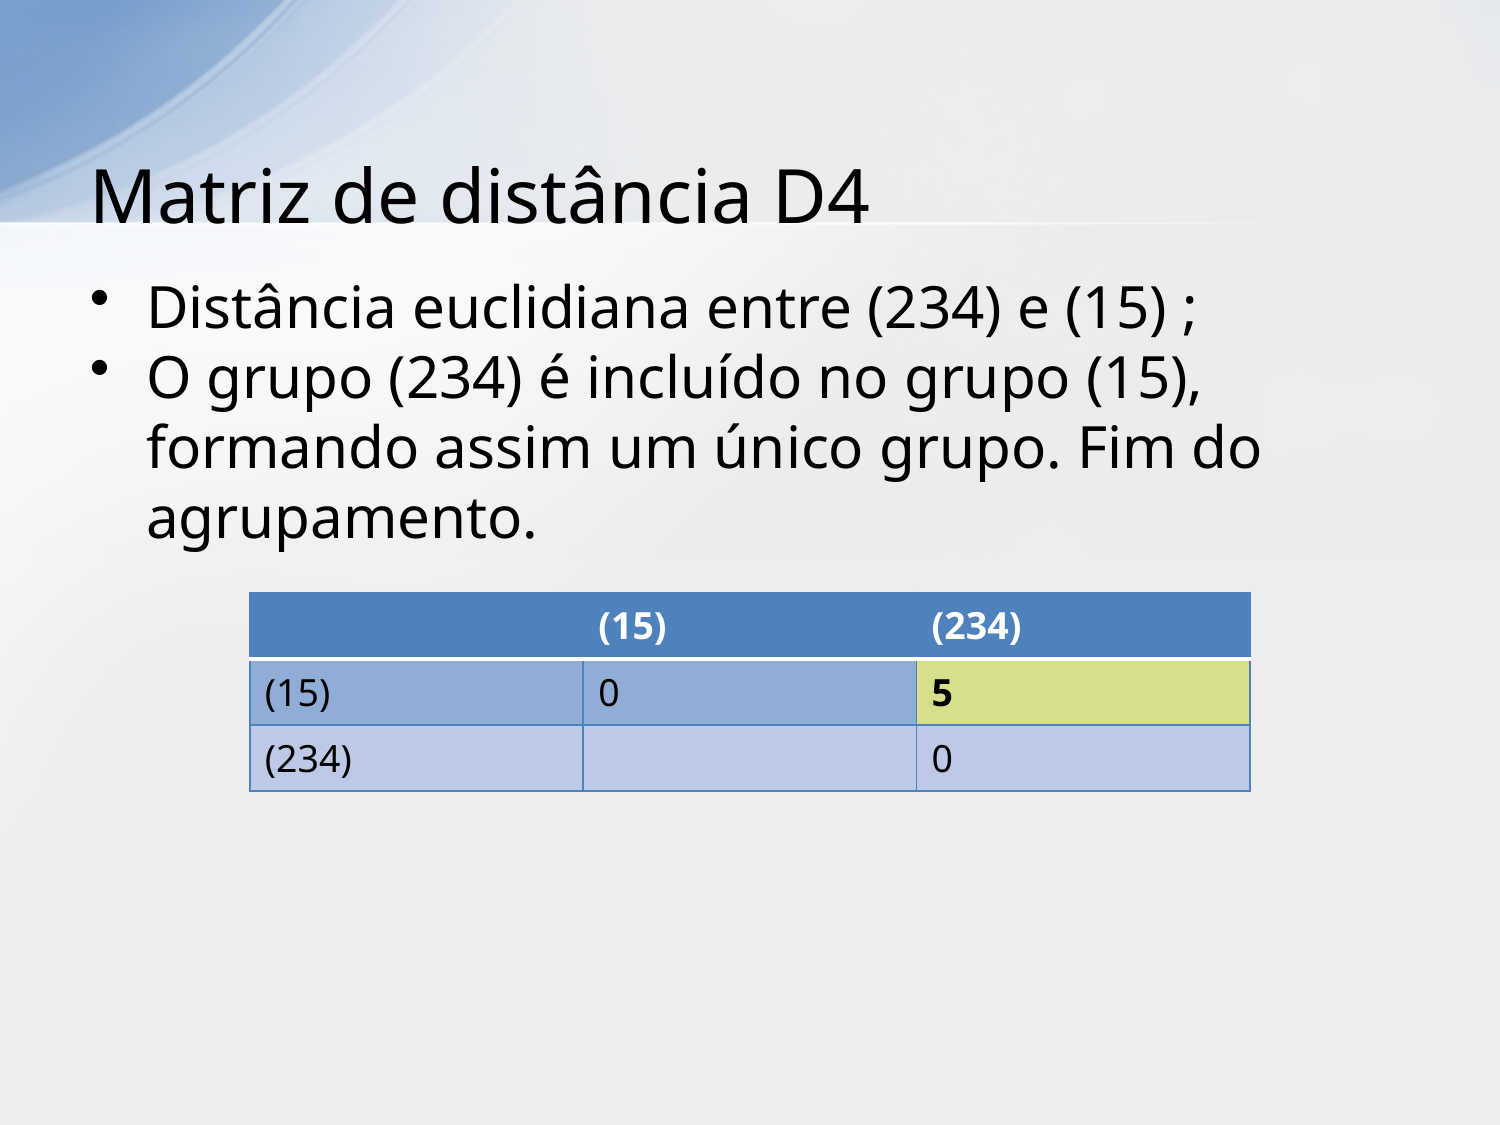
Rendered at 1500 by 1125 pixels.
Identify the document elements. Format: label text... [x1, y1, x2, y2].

table_header (15) [584, 594, 916, 657]
table_header (234) [917, 594, 1249, 657]
table_header [251, 594, 582, 657]
title Matriz de distância D4 [75, 58, 1425, 247]
list Distância euclidiana entre (234) e (15) ; O grupo (234) é incluído no grupo (15), formando assim um único grupo. Fim do agrupamento. [75, 262, 1425, 1005]
table_cell (234) [251, 726, 582, 790]
picture [0, 0, 1500, 1125]
table_cell 0 [584, 661, 916, 724]
table_cell 5 [917, 661, 1249, 724]
table_cell 0 [917, 726, 1249, 790]
table_cell [584, 726, 916, 790]
table_cell (15) [251, 661, 582, 724]
